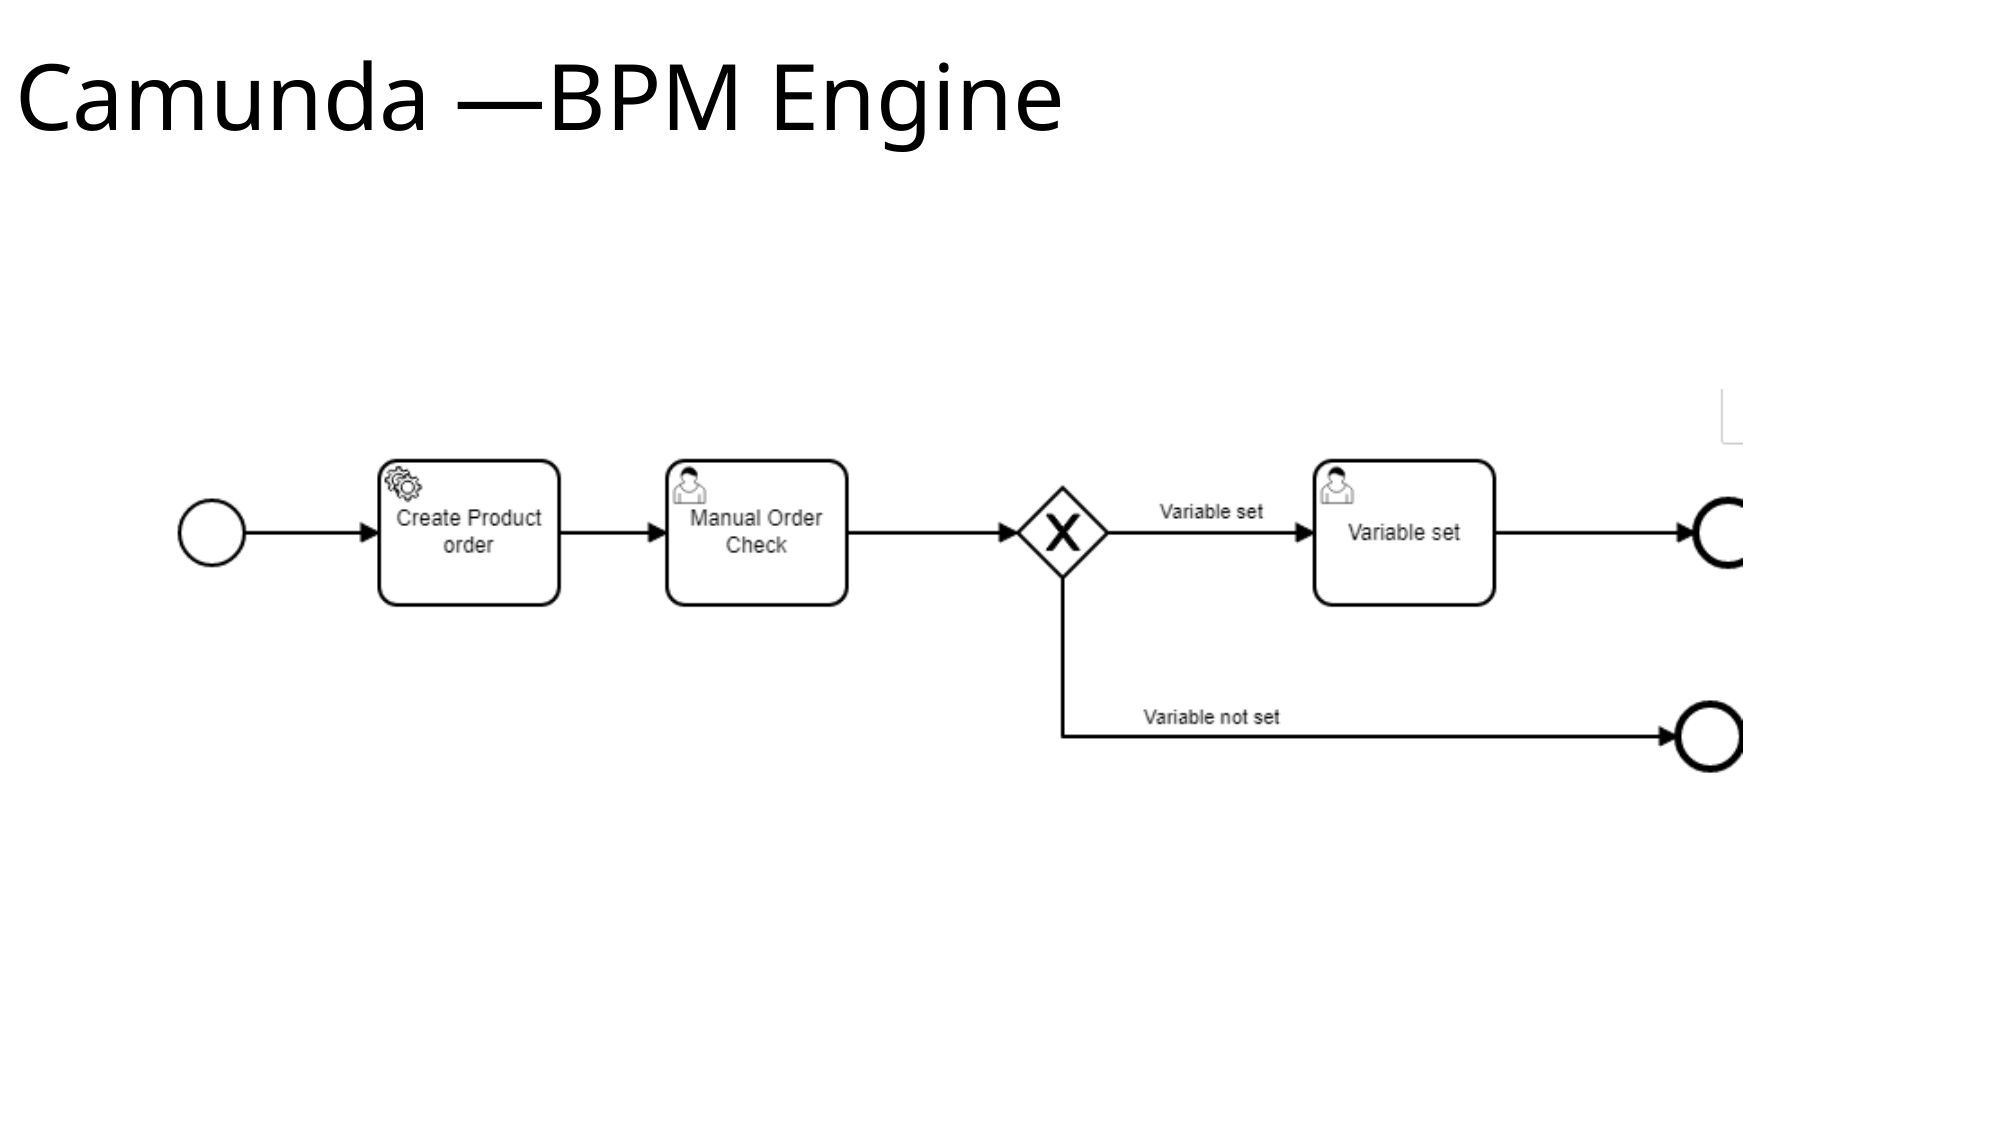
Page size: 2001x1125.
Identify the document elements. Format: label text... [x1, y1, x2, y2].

picture [153, 389, 1743, 892]
title Camunda —BPM Engine [0, 3, 1479, 199]
